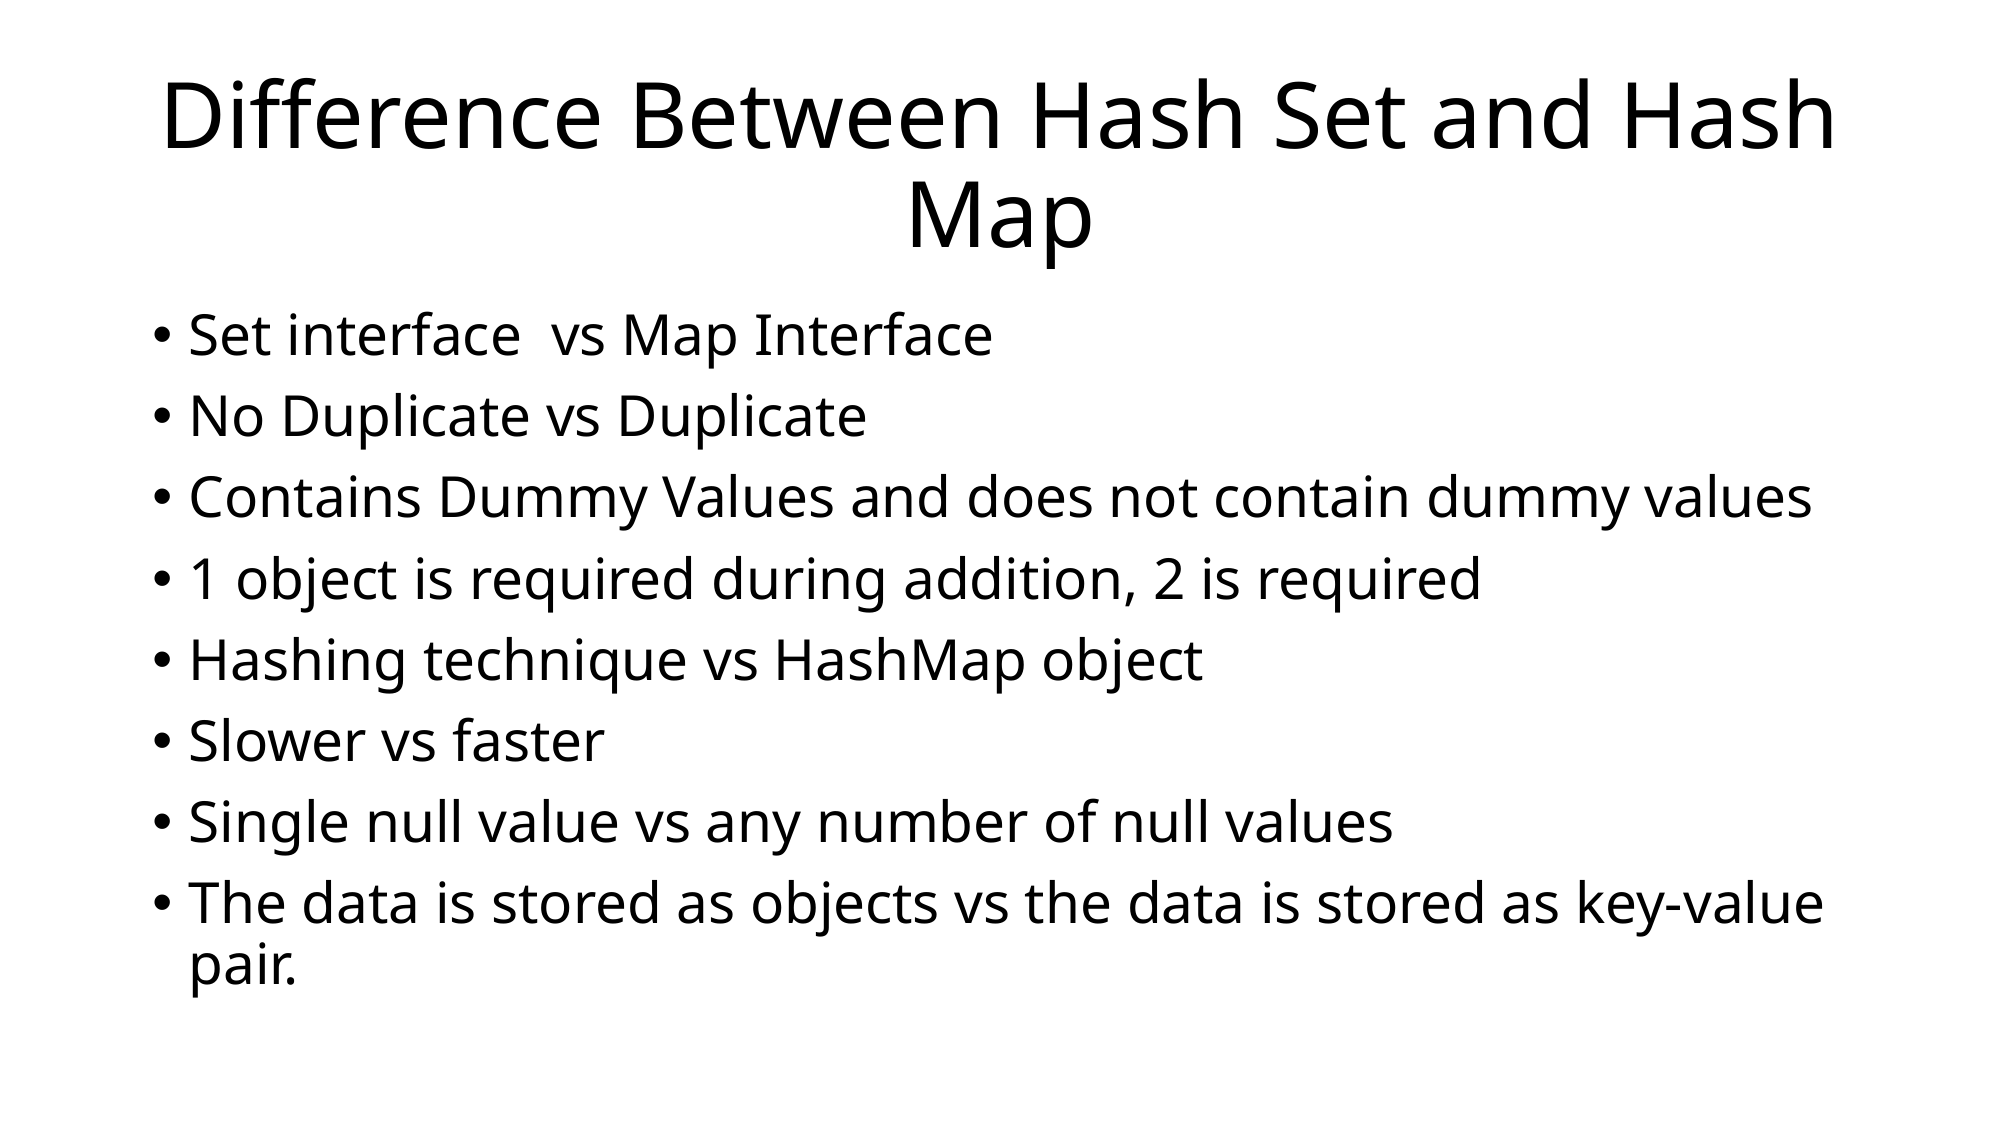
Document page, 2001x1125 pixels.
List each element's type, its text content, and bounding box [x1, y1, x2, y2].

title Difference Between Hash Set and Hash Map [137, 59, 1863, 278]
list Set interface vs Map Interface No Duplicate vs Duplicate Contains Dummy Values and does not contain dummy values 1 object is required during addition, 2 is required Hashing technique vs HashMap object Slower vs faster Single null value vs any number of null values The data is stored as objects vs the data is stored as key-value pair. [137, 299, 1863, 1014]
